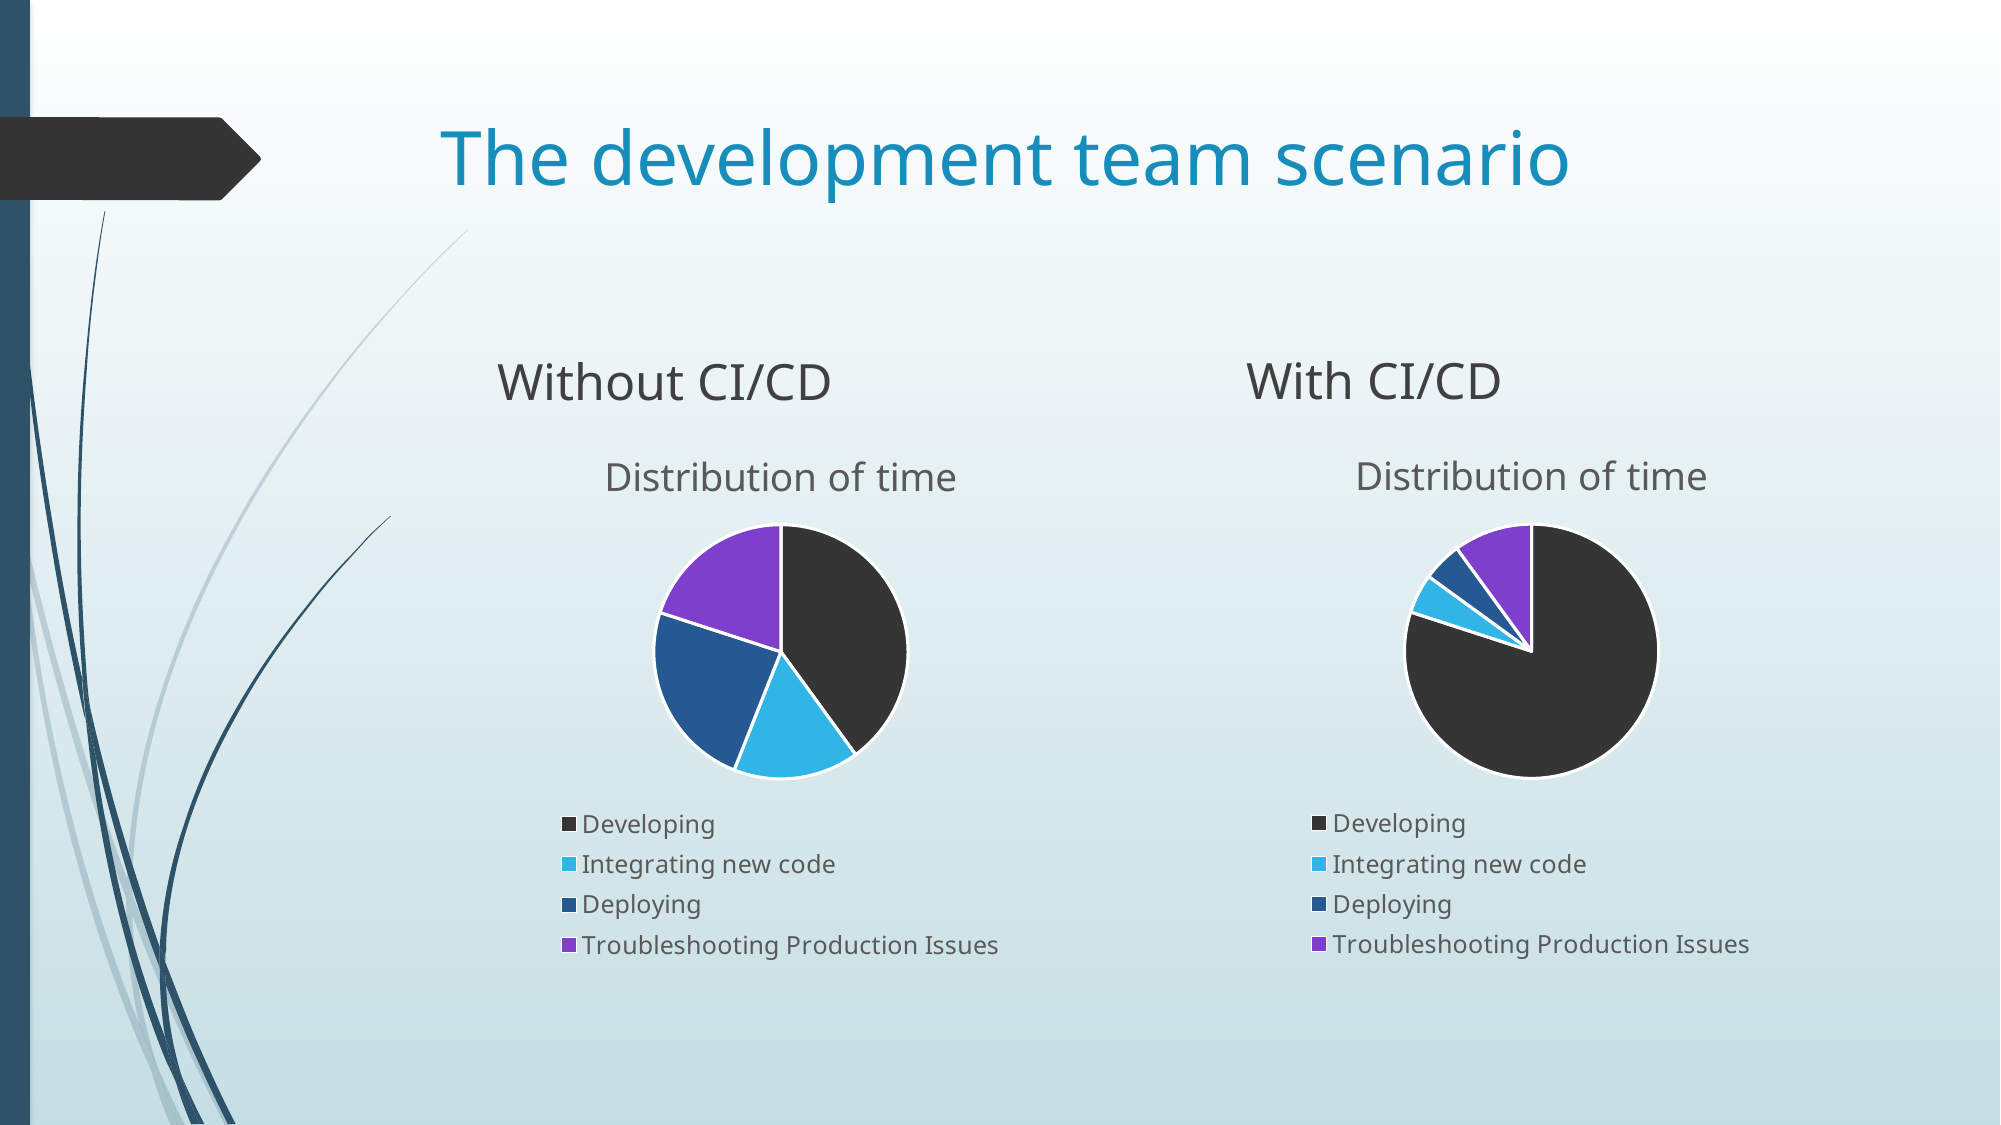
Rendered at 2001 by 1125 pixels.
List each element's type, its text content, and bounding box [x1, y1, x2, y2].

list With CI/CD [1231, 323, 1888, 417]
chart [1175, 417, 1888, 968]
title The development team scenario [425, 102, 1888, 313]
list Without CI/CD [482, 323, 1138, 417]
chart [424, 417, 1138, 969]
